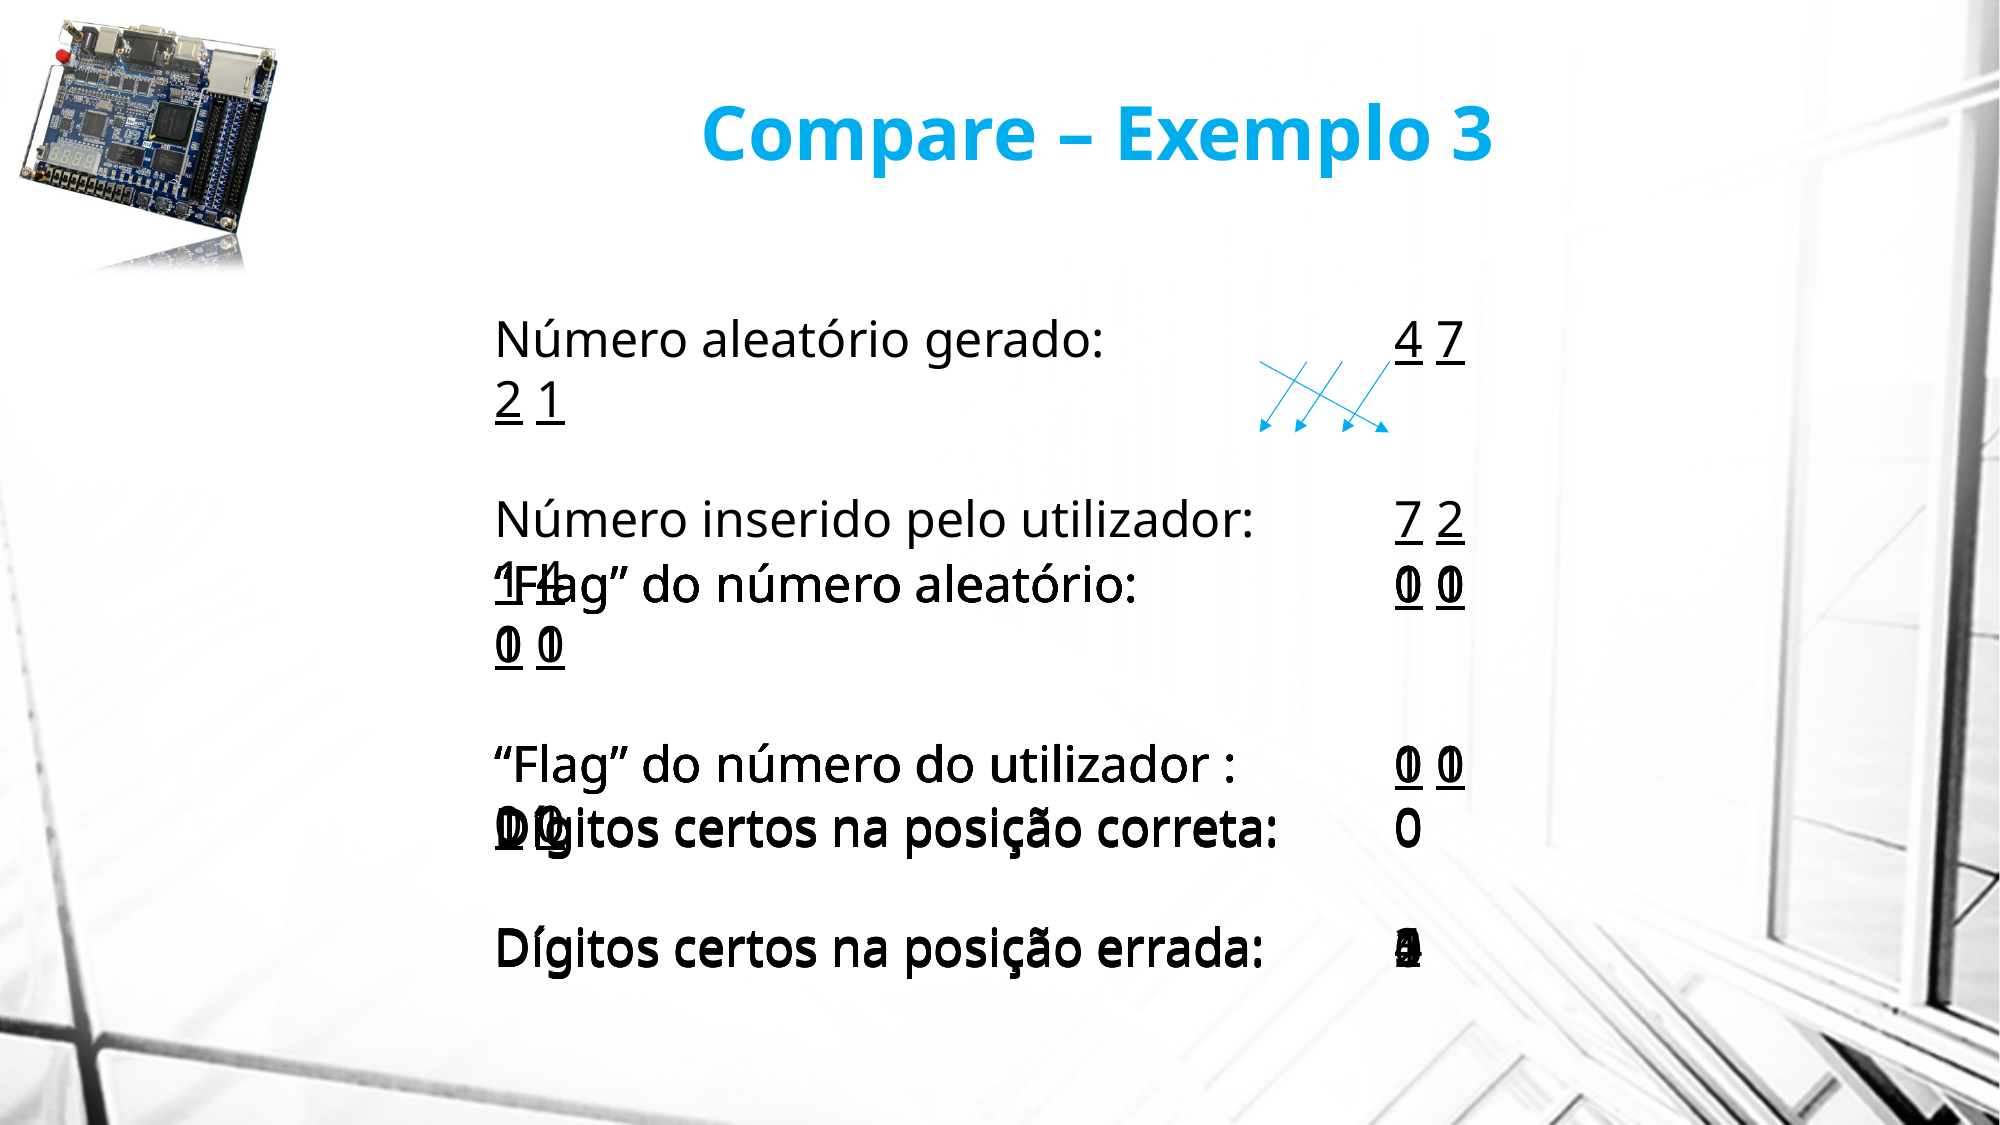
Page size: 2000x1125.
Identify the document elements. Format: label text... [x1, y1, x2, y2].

picture [0, 0, 2000, 1125]
text_box Número aleatório gerado: 4 7 2 1 Número inserido pelo utilizador: 7 2 1 4 [479, 299, 1496, 544]
text_box “Flag” do número aleatório: 1 1 1 1 “Flag” do número do utilizador : 1 1 1 1 [479, 544, 1496, 786]
text_box Dígitos certos na posição correta: 0 Dígitos certos na posição errada: 4 [479, 786, 1496, 982]
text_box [1259, 361, 1389, 433]
title Compare – Exemplo 3 [385, 7, 1811, 183]
